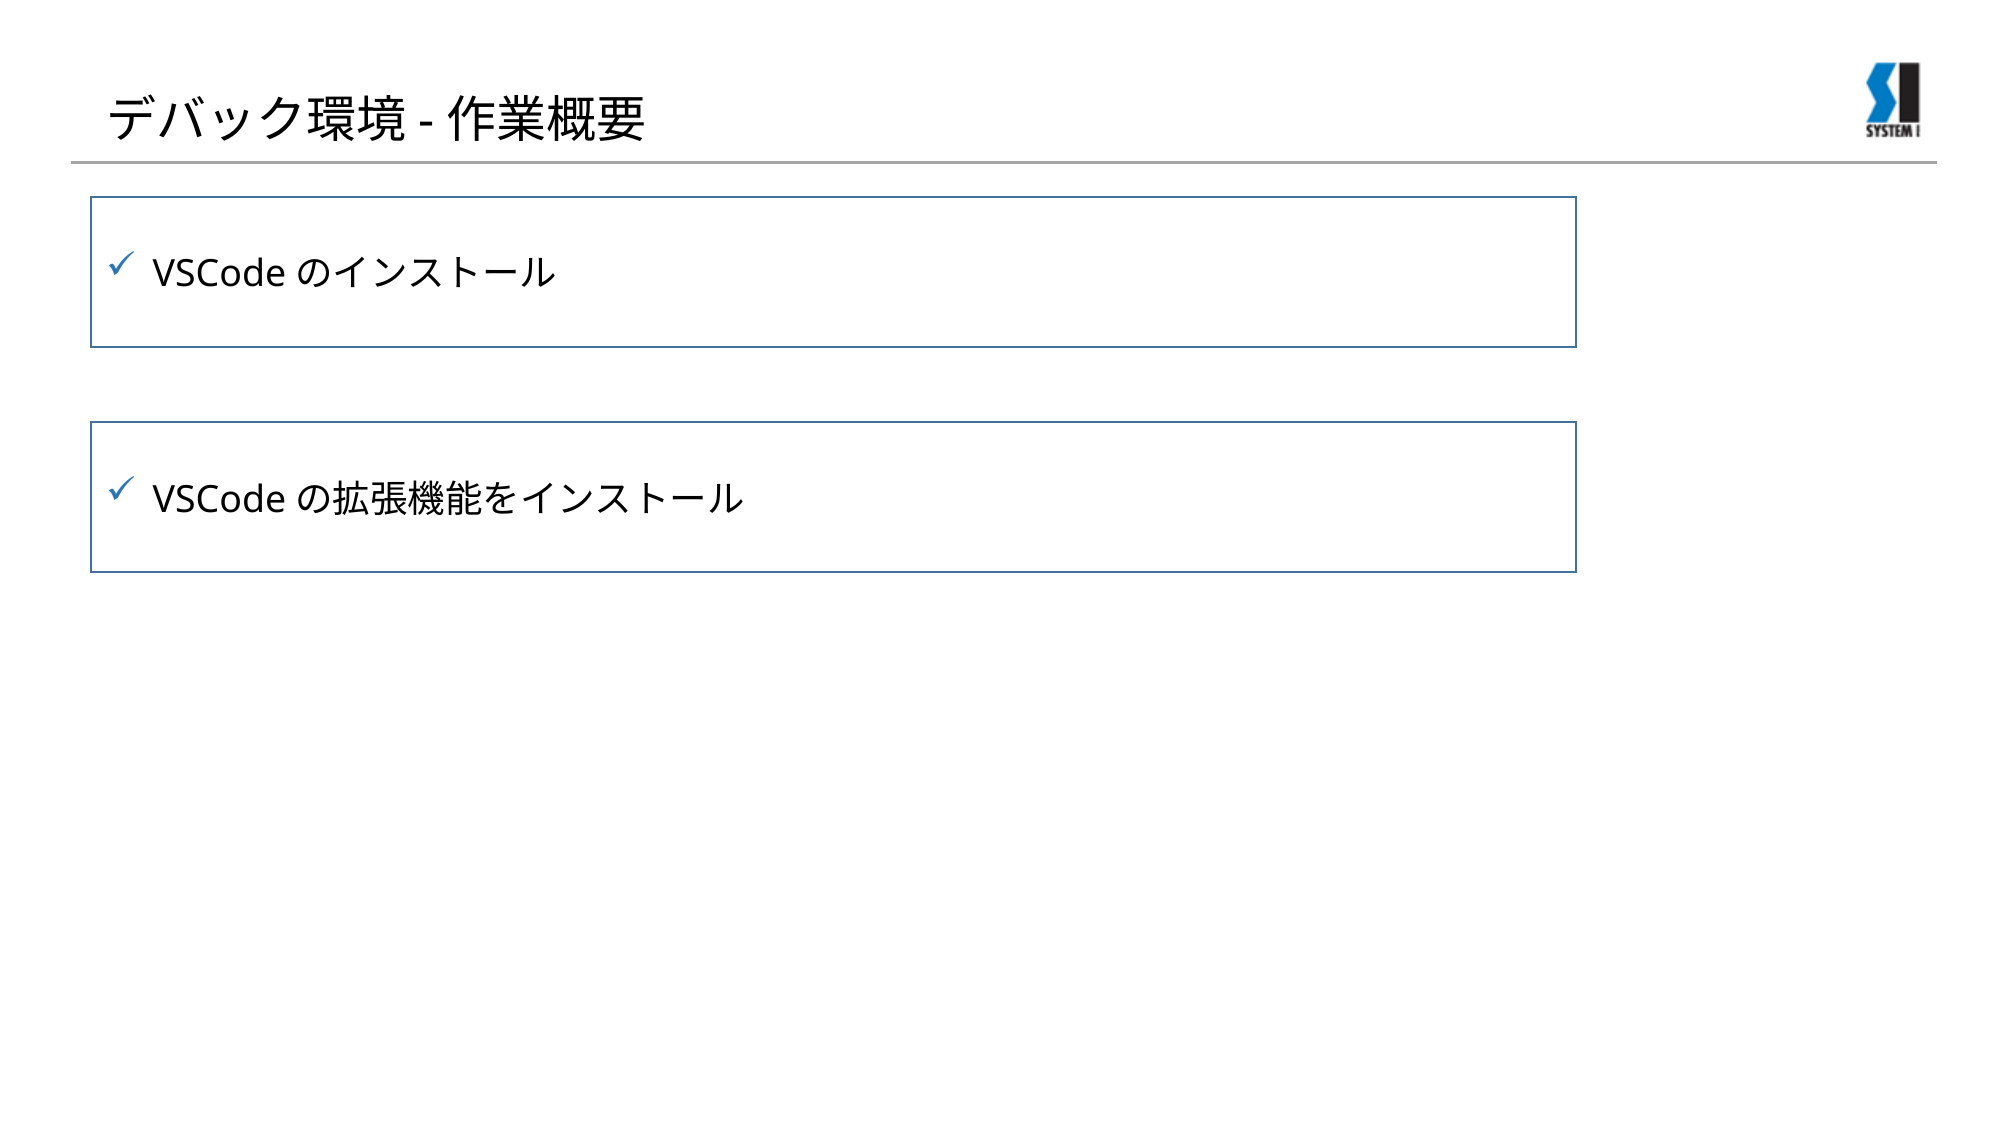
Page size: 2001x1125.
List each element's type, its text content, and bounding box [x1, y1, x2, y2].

title デバック環境-作業概要 [91, 46, 1697, 197]
picture [1851, 55, 1938, 142]
text_box VSCodeの拡張機能をインストール [90, 421, 1577, 573]
text_box VSCodeのインストール [90, 196, 1577, 348]
